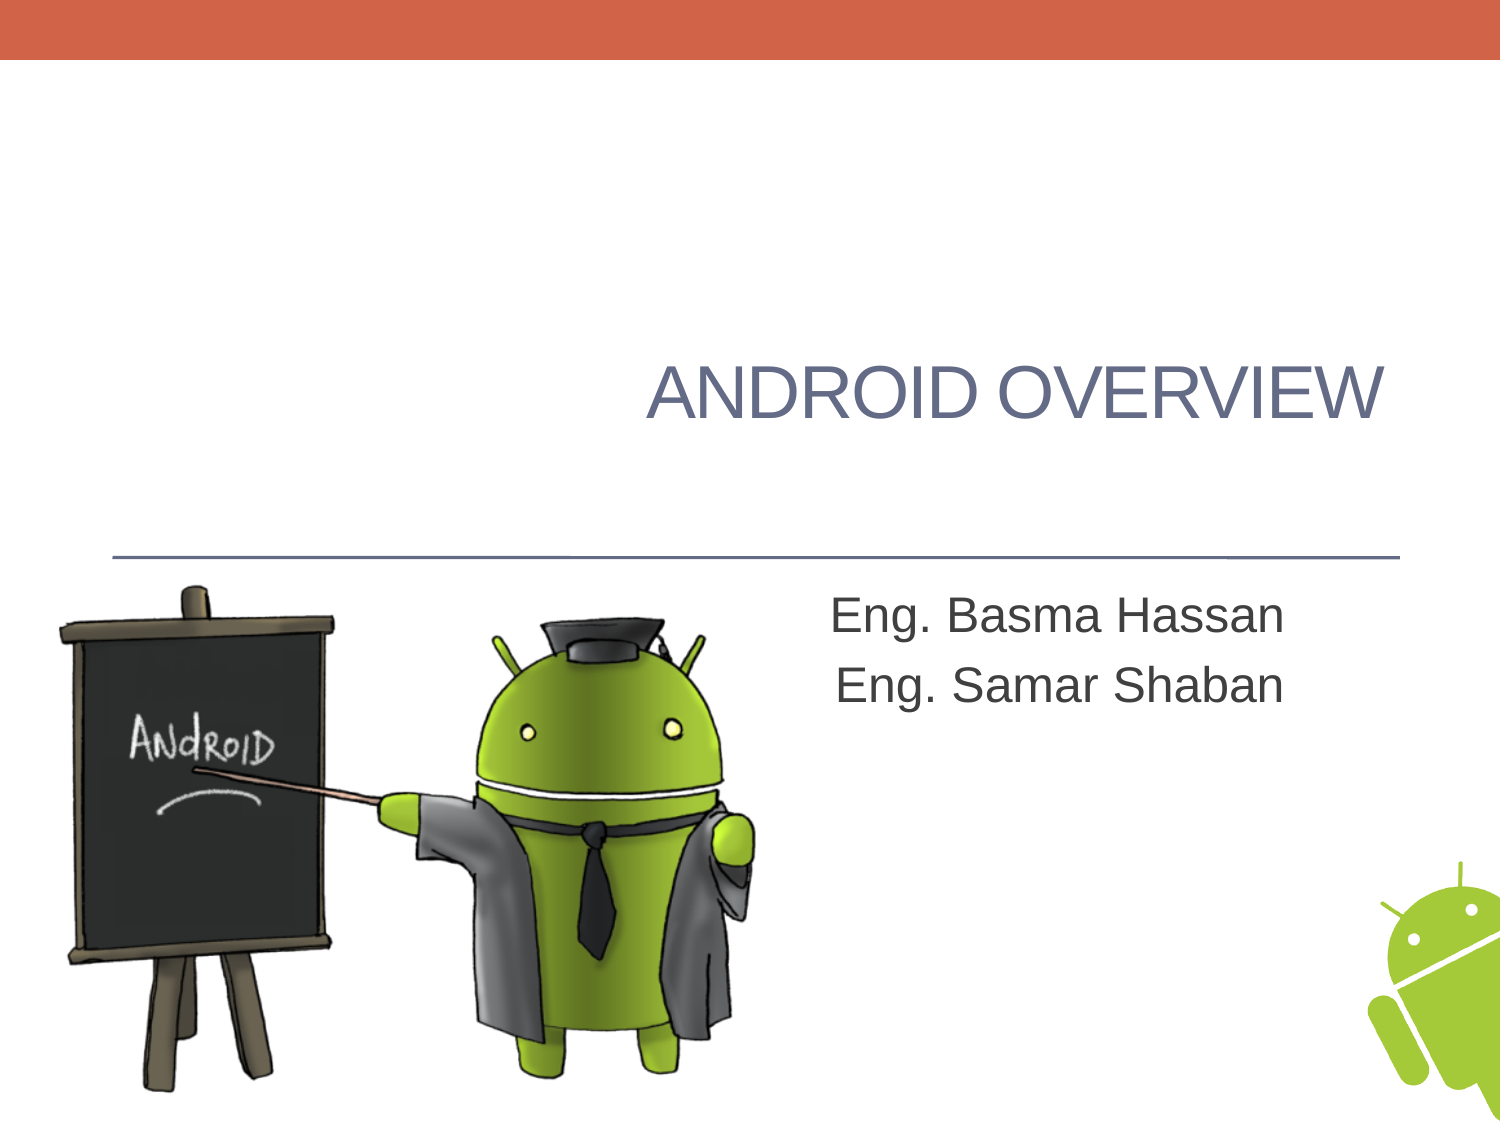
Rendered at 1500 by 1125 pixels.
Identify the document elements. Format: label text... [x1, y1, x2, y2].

title Android Overview [125, 200, 1400, 442]
picture [24, 574, 801, 1113]
subtitle Eng. Basma Hassan Eng. Samar Shaban [808, 575, 1300, 863]
picture [1362, 860, 1500, 1125]
